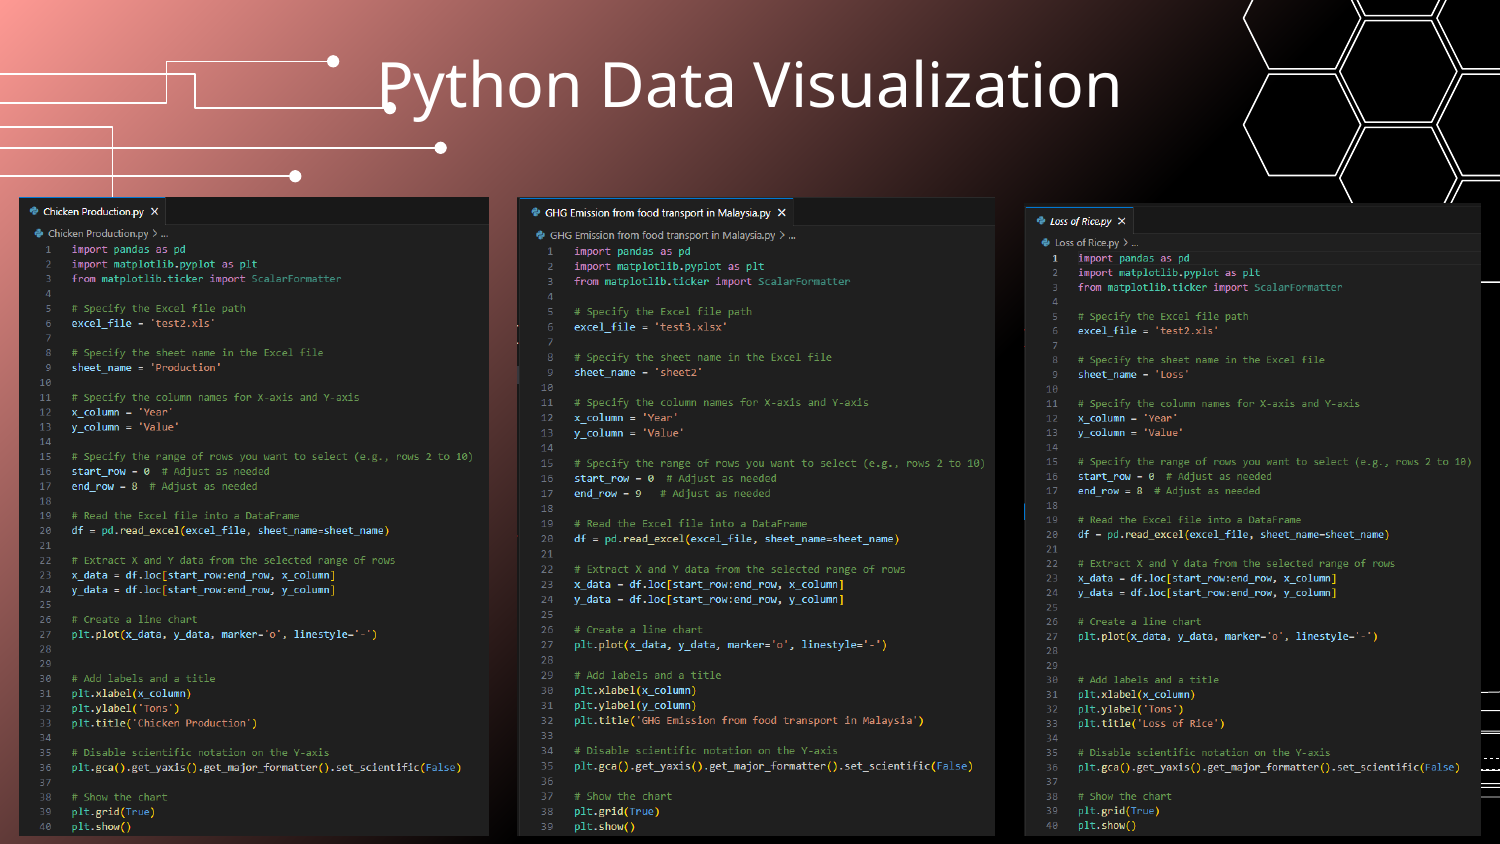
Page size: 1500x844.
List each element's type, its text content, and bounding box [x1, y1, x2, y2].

picture [18, 197, 489, 836]
picture [1023, 203, 1482, 836]
picture [517, 197, 995, 836]
title Python Data Visualization [193, 0, 1306, 176]
